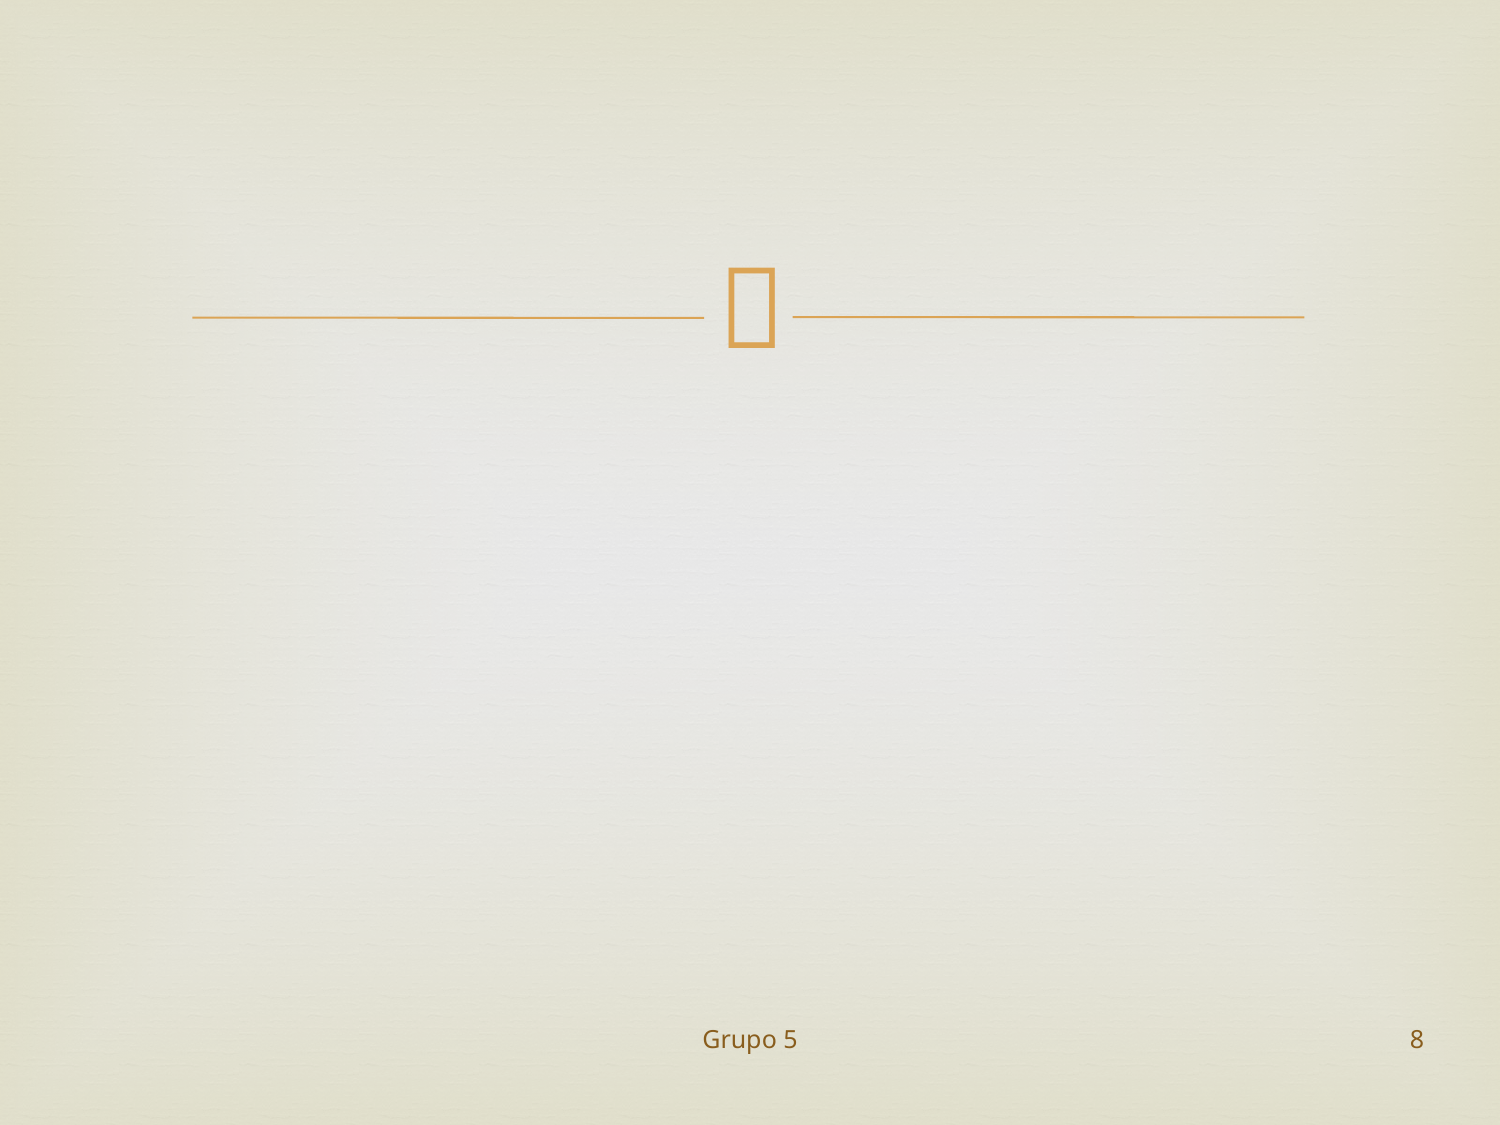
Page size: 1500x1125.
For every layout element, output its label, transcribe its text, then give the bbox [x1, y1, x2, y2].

footer Grupo 5 [512, 1010, 988, 1071]
slide_number 8 [1089, 1010, 1440, 1071]
